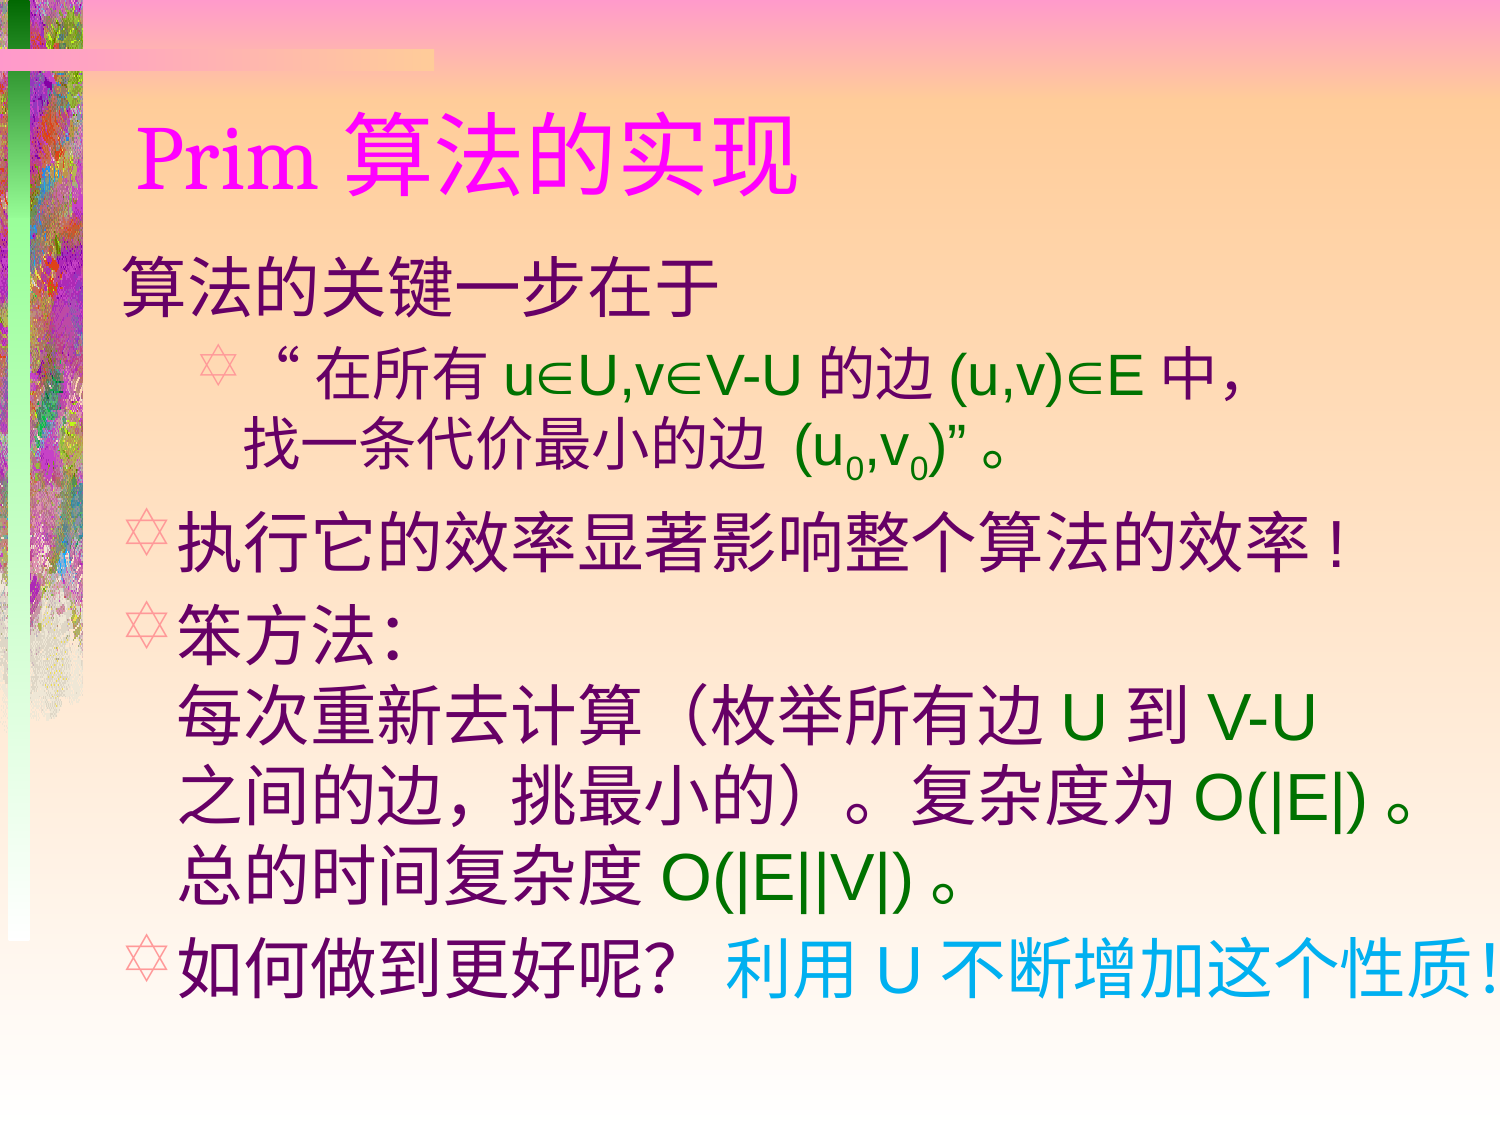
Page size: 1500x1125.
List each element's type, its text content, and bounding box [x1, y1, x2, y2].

picture [29, 0, 83, 50]
picture [0, 71, 9, 821]
title Prim算法的实现 [120, 85, 1396, 222]
picture [29, 71, 83, 821]
picture [0, 0, 9, 50]
list 算法的关键一步在于 “在所有uU,vV-U的边(u,v)E中， 找一条代价最小的边 (u0,v0)”。 执行它的效率显著影响整个算法的效率! 笨方法： 每次重新去计算（枚举所有边U到V-U 之间的边，挑最小的）。复杂度为O(|E|)。 总的时间复杂度O(|E||V|)。 如何做到更好呢？ 利用U不断增加这个性质！ [105, 238, 1500, 1040]
